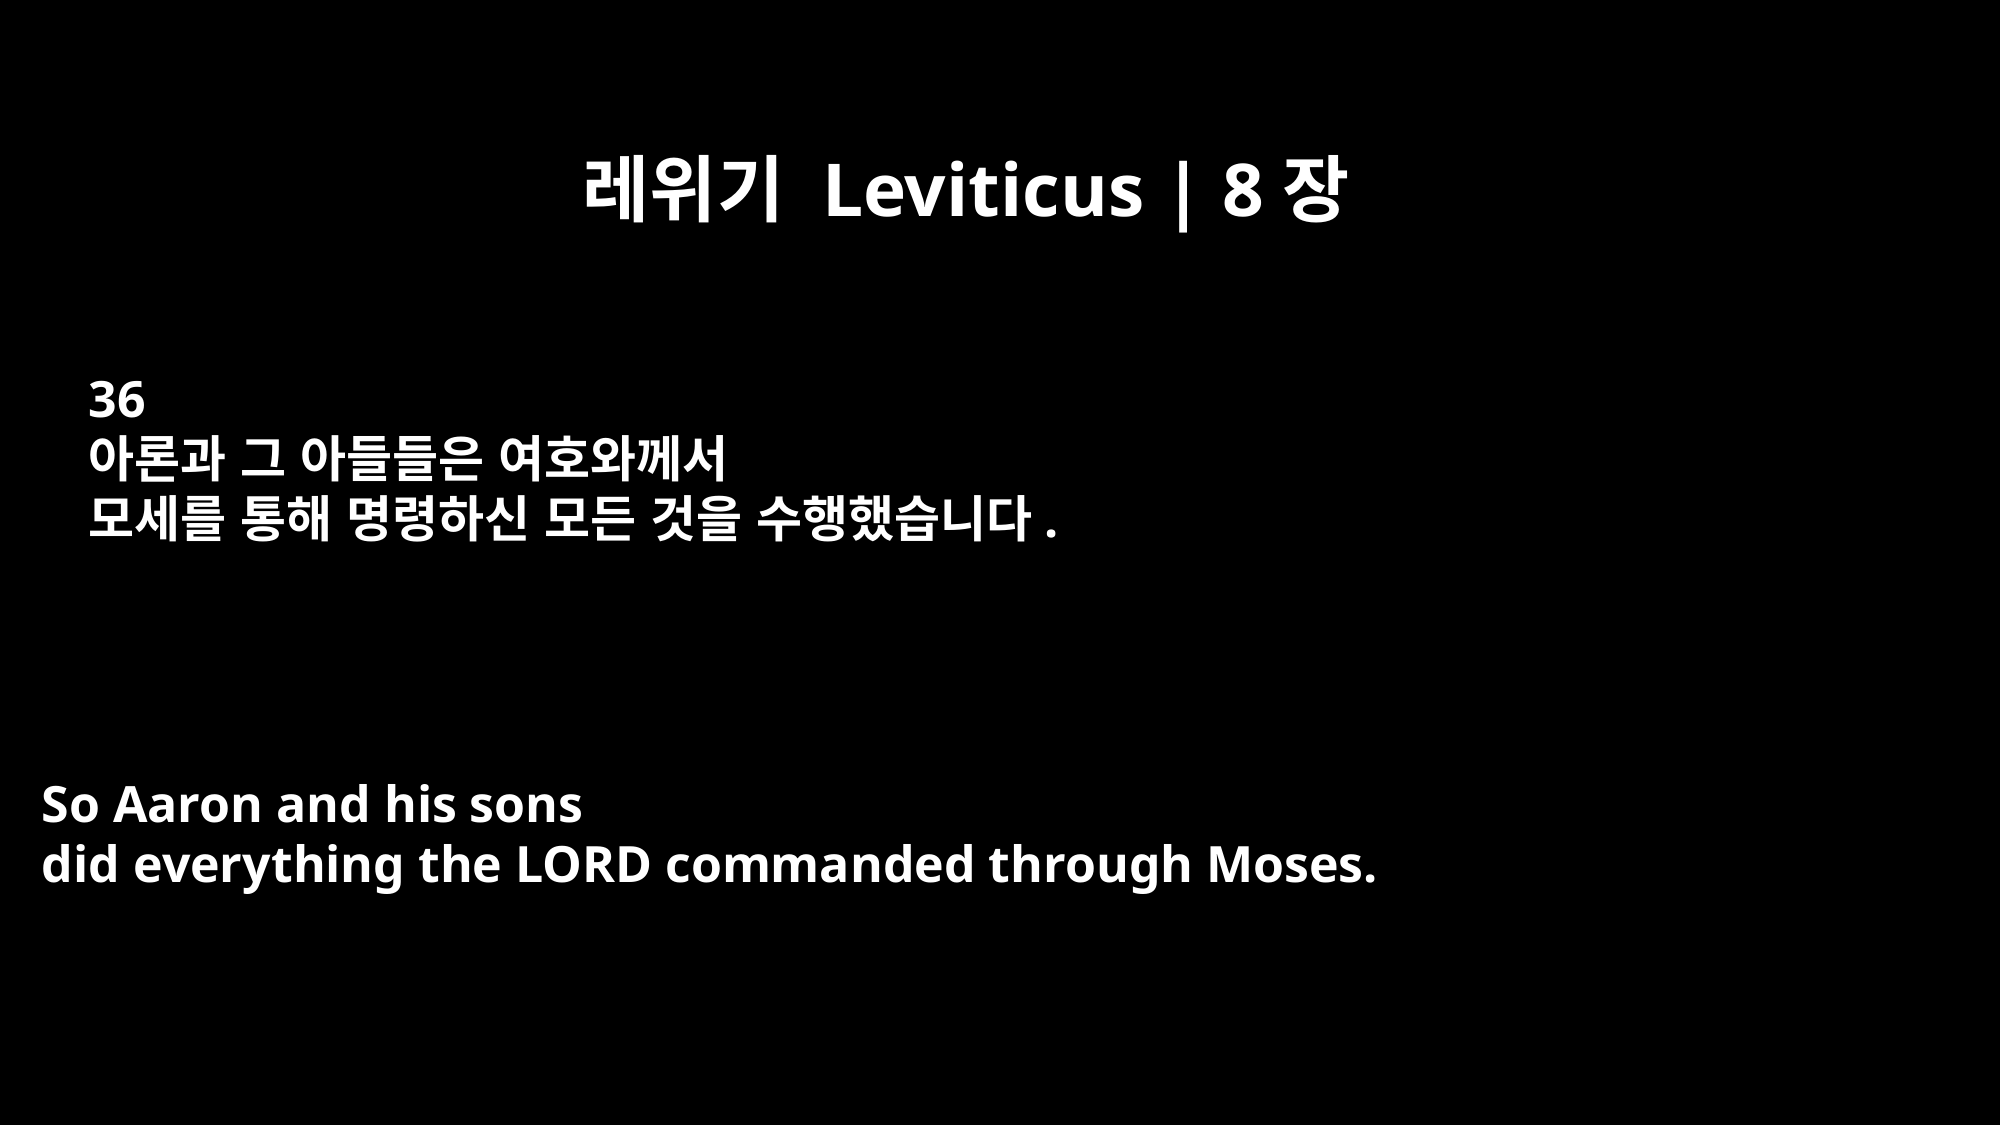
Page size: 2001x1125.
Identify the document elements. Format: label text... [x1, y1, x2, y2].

text_box 36 아론과 그 아들들은 여호와께서 모세를 통해 명령하신 모든 것을 수행했습니다. [73, 359, 1074, 555]
text_box So Aaron and his sons did everything the LORD commanded through Moses. [27, 764, 1394, 900]
text_box 레위기 Leviticus | 8장 [567, 136, 1365, 239]
